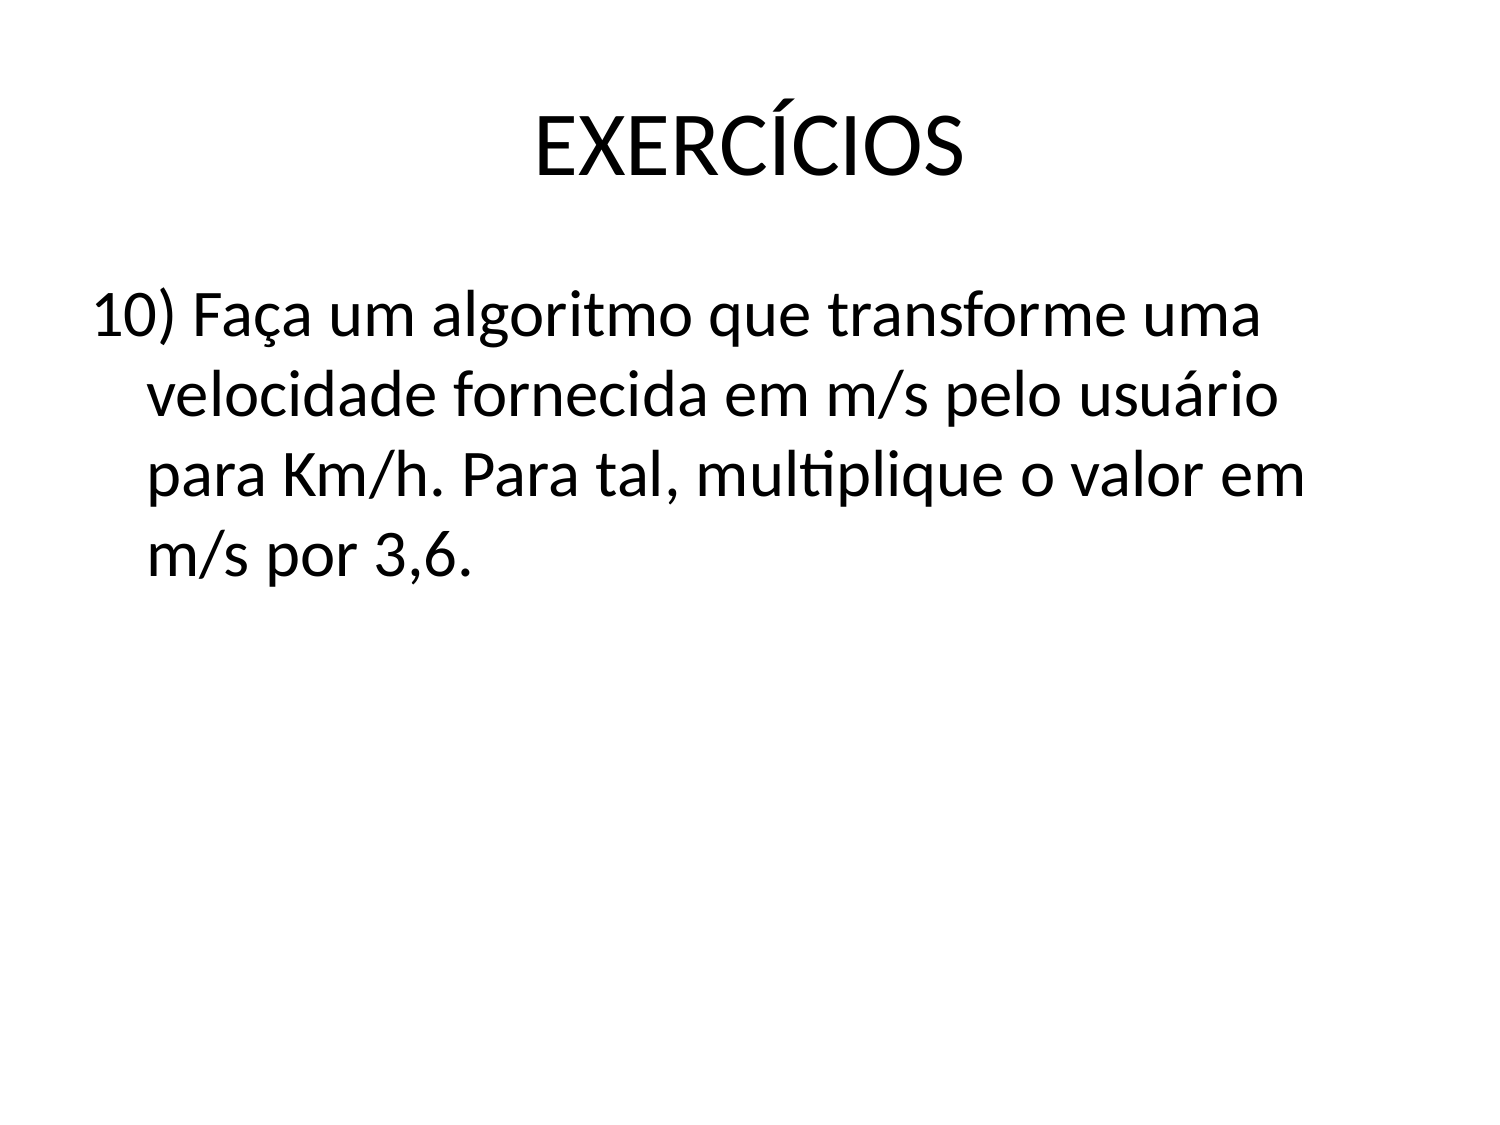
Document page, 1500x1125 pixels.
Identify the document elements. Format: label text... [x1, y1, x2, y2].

list 10) Faça um algoritmo que transforme uma velocidade fornecida em m/s pelo usuário para Km/h. Para tal, multiplique o valor em m/s por 3,6. [75, 262, 1425, 1005]
title EXERCÍCIOS [75, 45, 1425, 233]
